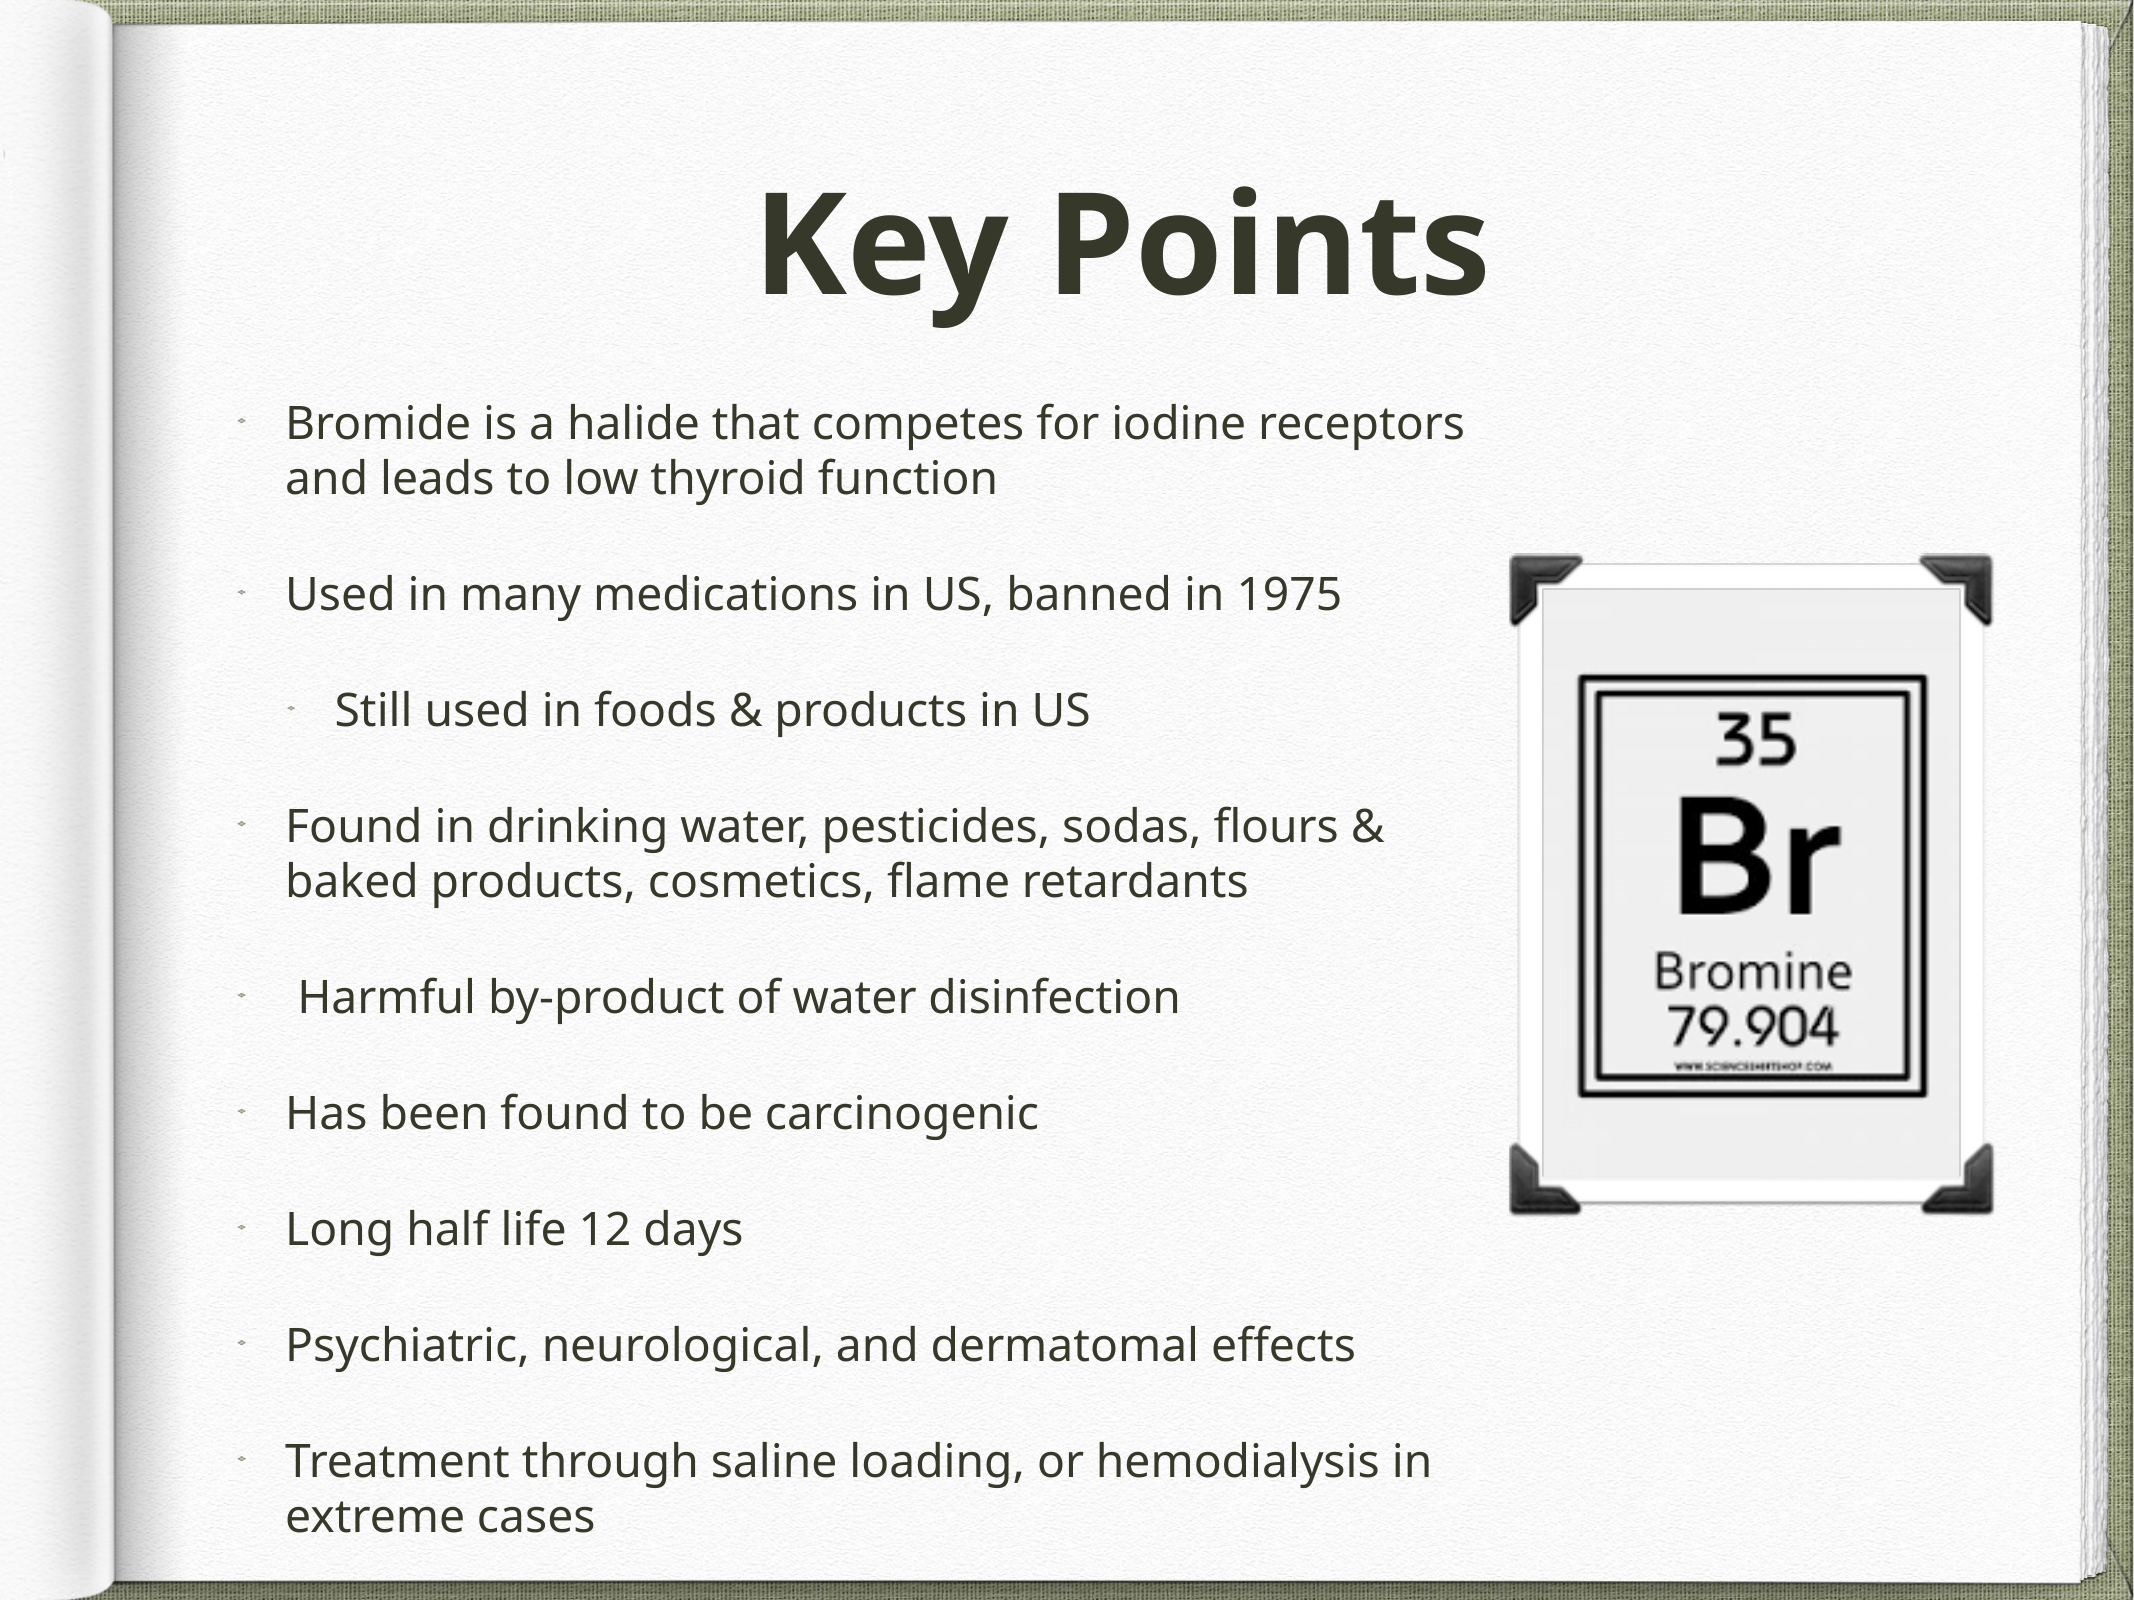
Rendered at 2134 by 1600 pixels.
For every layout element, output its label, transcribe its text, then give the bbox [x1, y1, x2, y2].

picture [0, 0, 2134, 1600]
list Bromide is a halide that competes for iodine receptors and leads to low thyroid function Used in many medications in US, banned in 1975 Still used in foods & products in US Found in drinking water, pesticides, sodas, flours & baked products, cosmetics, flame retardants Harmful by-product of water disinfection Has been found to be carcinogenic Long half life 12 days Psychiatric, neurological, and dermatomal effects Treatment through saline loading, or hemodialysis in extreme cases [235, 387, 1516, 1548]
title Key Points [322, 24, 1924, 451]
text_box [1505, 552, 2001, 1222]
